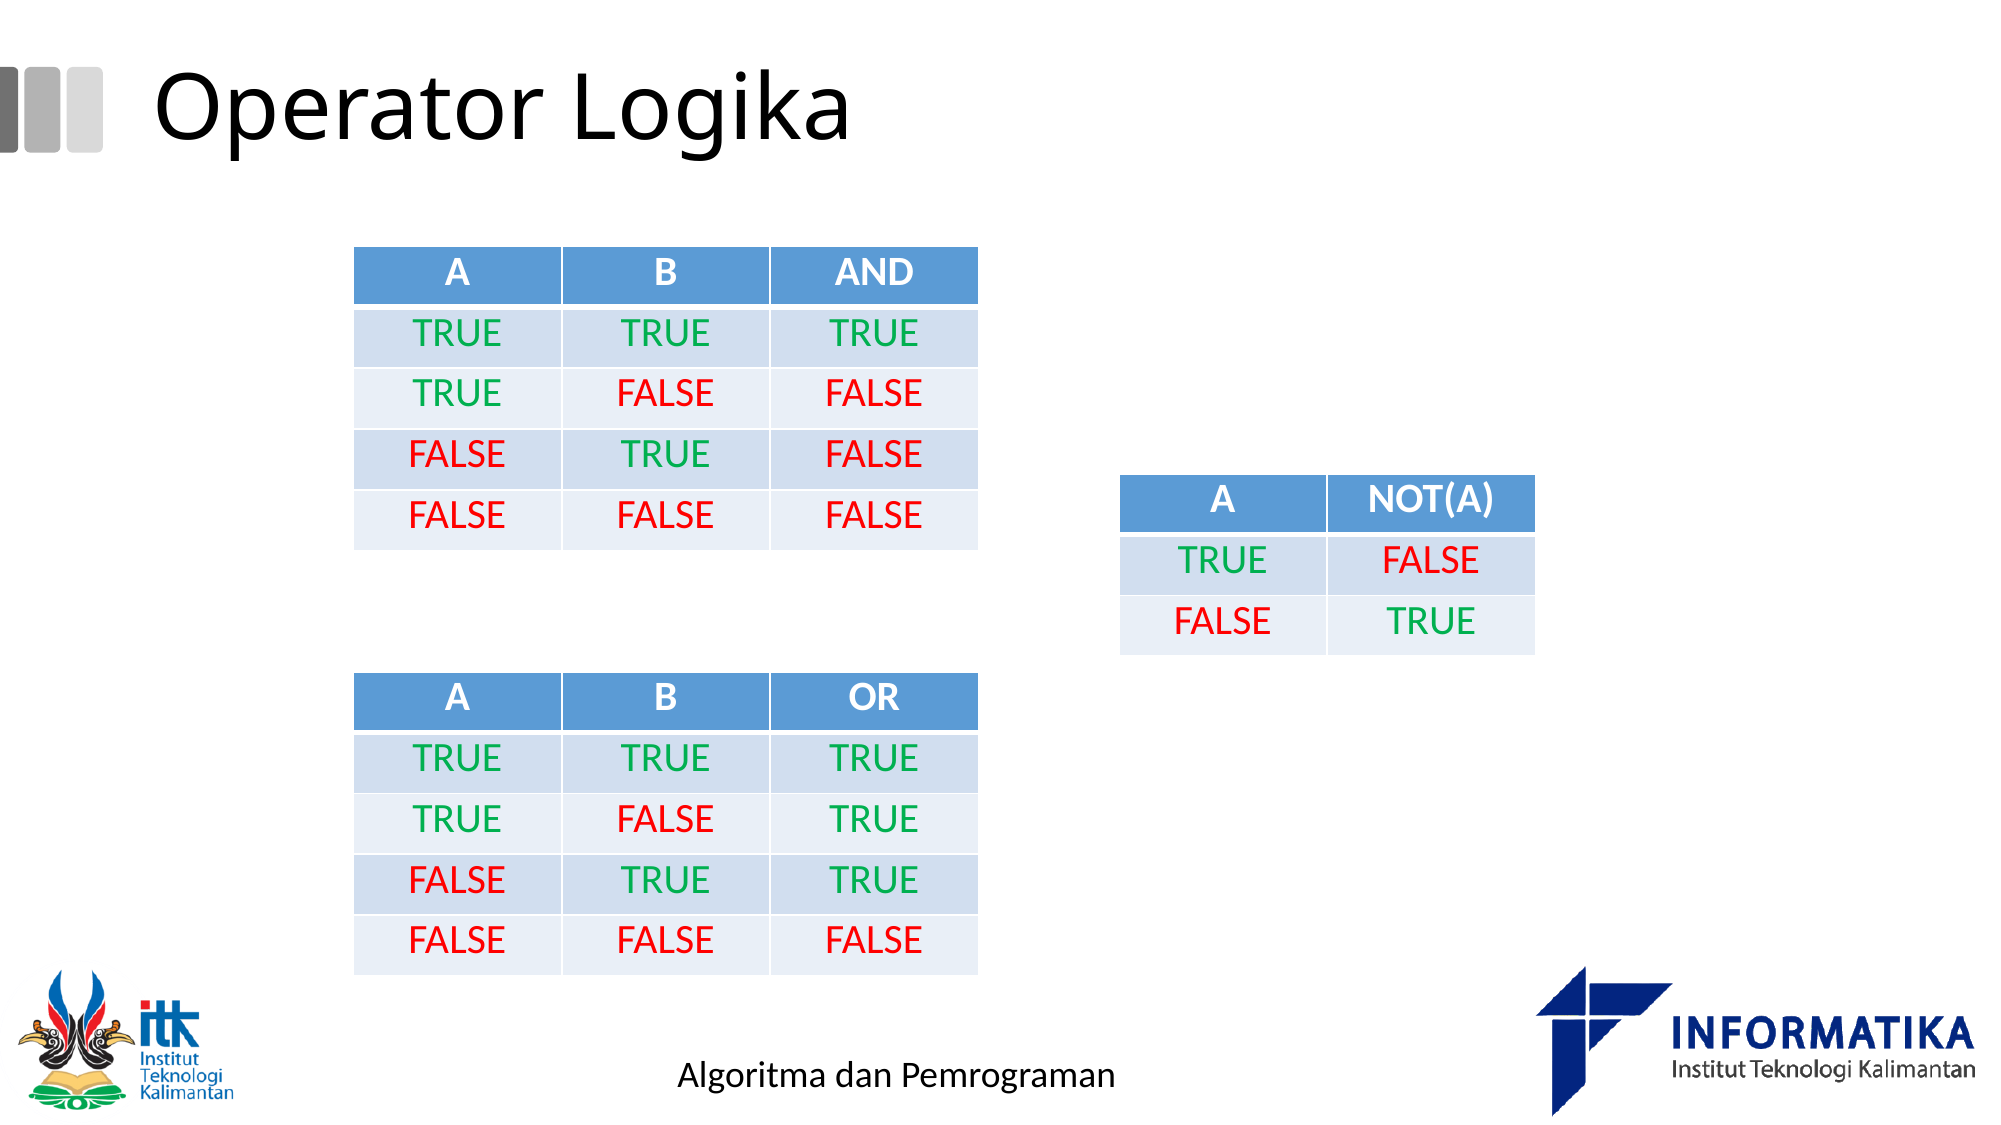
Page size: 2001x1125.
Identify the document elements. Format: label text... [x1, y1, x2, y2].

table_cell FALSE [771, 491, 978, 550]
table_cell TRUE [354, 369, 561, 428]
table_cell FALSE [1328, 537, 1535, 595]
table_header B [563, 247, 769, 304]
table_header OR [771, 673, 978, 730]
table_cell TRUE [563, 735, 769, 793]
table_cell FALSE [563, 916, 769, 975]
table_header A [354, 673, 561, 730]
table_cell TRUE [771, 735, 978, 793]
text_box Algoritma dan Pemrograman [662, 1042, 1338, 1103]
table_cell FALSE [354, 916, 561, 975]
table_cell TRUE [1328, 596, 1535, 655]
table_cell FALSE [354, 855, 561, 914]
table_cell FALSE [1120, 596, 1326, 655]
table_header A [354, 247, 561, 304]
table_cell TRUE [771, 855, 978, 914]
table_cell FALSE [771, 430, 978, 489]
table_cell FALSE [563, 369, 769, 428]
picture [1534, 965, 1976, 1118]
table_cell FALSE [771, 369, 978, 428]
table_cell TRUE [354, 310, 561, 367]
table_cell TRUE [563, 855, 769, 914]
table_header AND [771, 247, 978, 304]
table_cell TRUE [771, 310, 978, 367]
table_cell TRUE [563, 310, 769, 367]
table_cell FALSE [563, 491, 769, 550]
table_cell TRUE [354, 735, 561, 793]
table_cell TRUE [354, 794, 561, 853]
table_cell FALSE [354, 430, 561, 489]
table_cell TRUE [771, 794, 978, 853]
table_cell FALSE [354, 491, 561, 550]
picture [0, 935, 252, 1125]
table_header B [563, 673, 769, 730]
table_cell FALSE [563, 794, 769, 853]
text_box Operator Logika [137, 1, 1863, 219]
table_cell FALSE [771, 916, 978, 975]
table_header NOT(A) [1328, 475, 1535, 532]
table_header A [1120, 475, 1326, 532]
table_cell TRUE [1120, 537, 1326, 595]
table_cell TRUE [563, 430, 769, 489]
